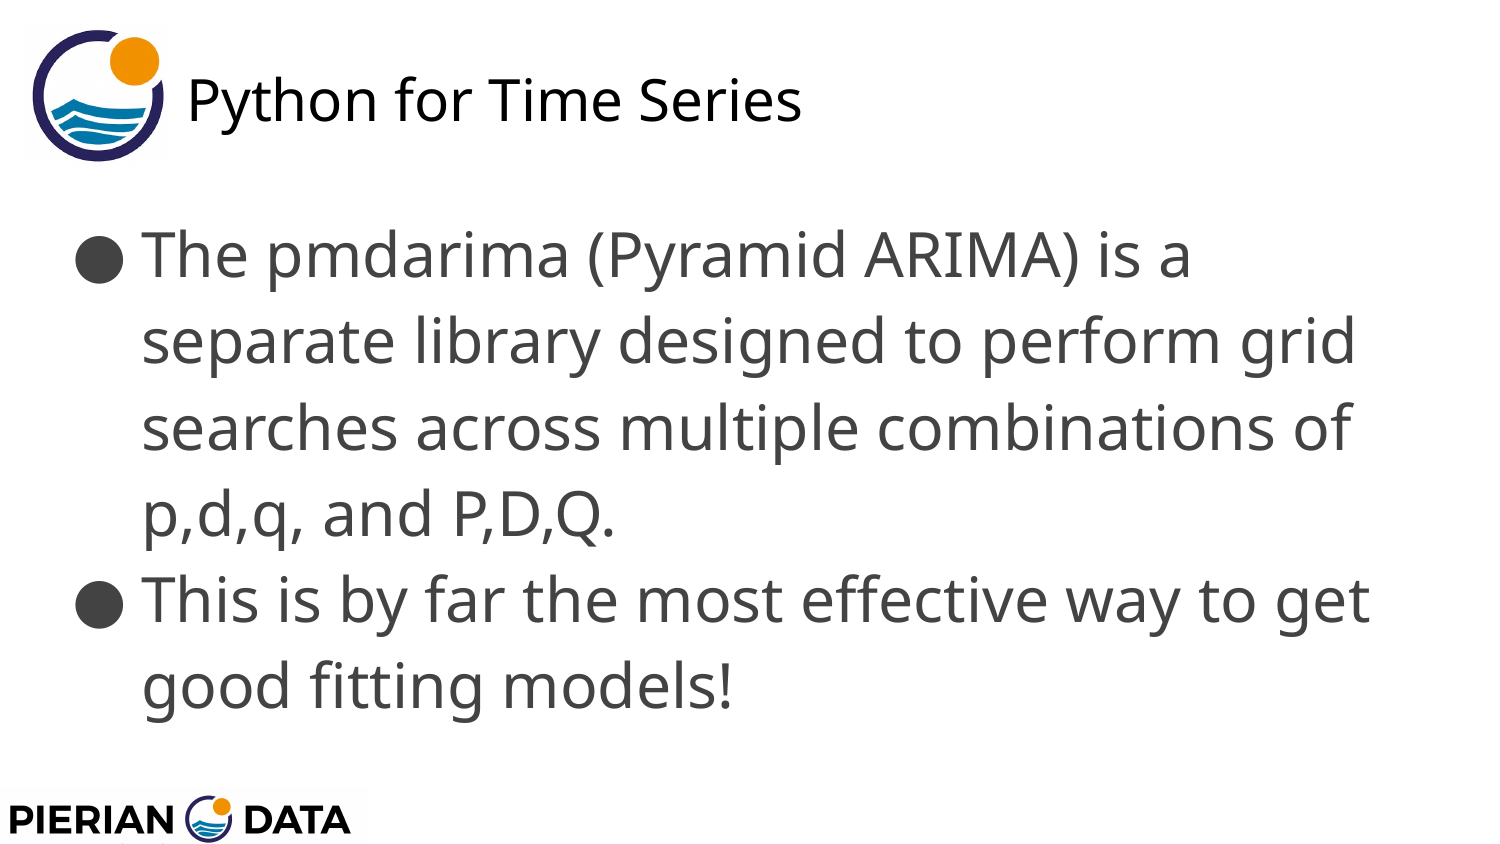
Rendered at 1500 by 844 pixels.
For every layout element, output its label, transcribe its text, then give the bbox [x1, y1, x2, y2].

picture [24, 24, 172, 167]
picture [0, 787, 368, 844]
list The pmdarima (Pyramid ARIMA) is a separate library designed to perform grid searches across multiple combinations of p,d,q, and P,D,Q. This is by far the most effective way to get good fitting models! [51, 189, 1449, 750]
title Python for Time Series [176, 48, 1449, 143]
